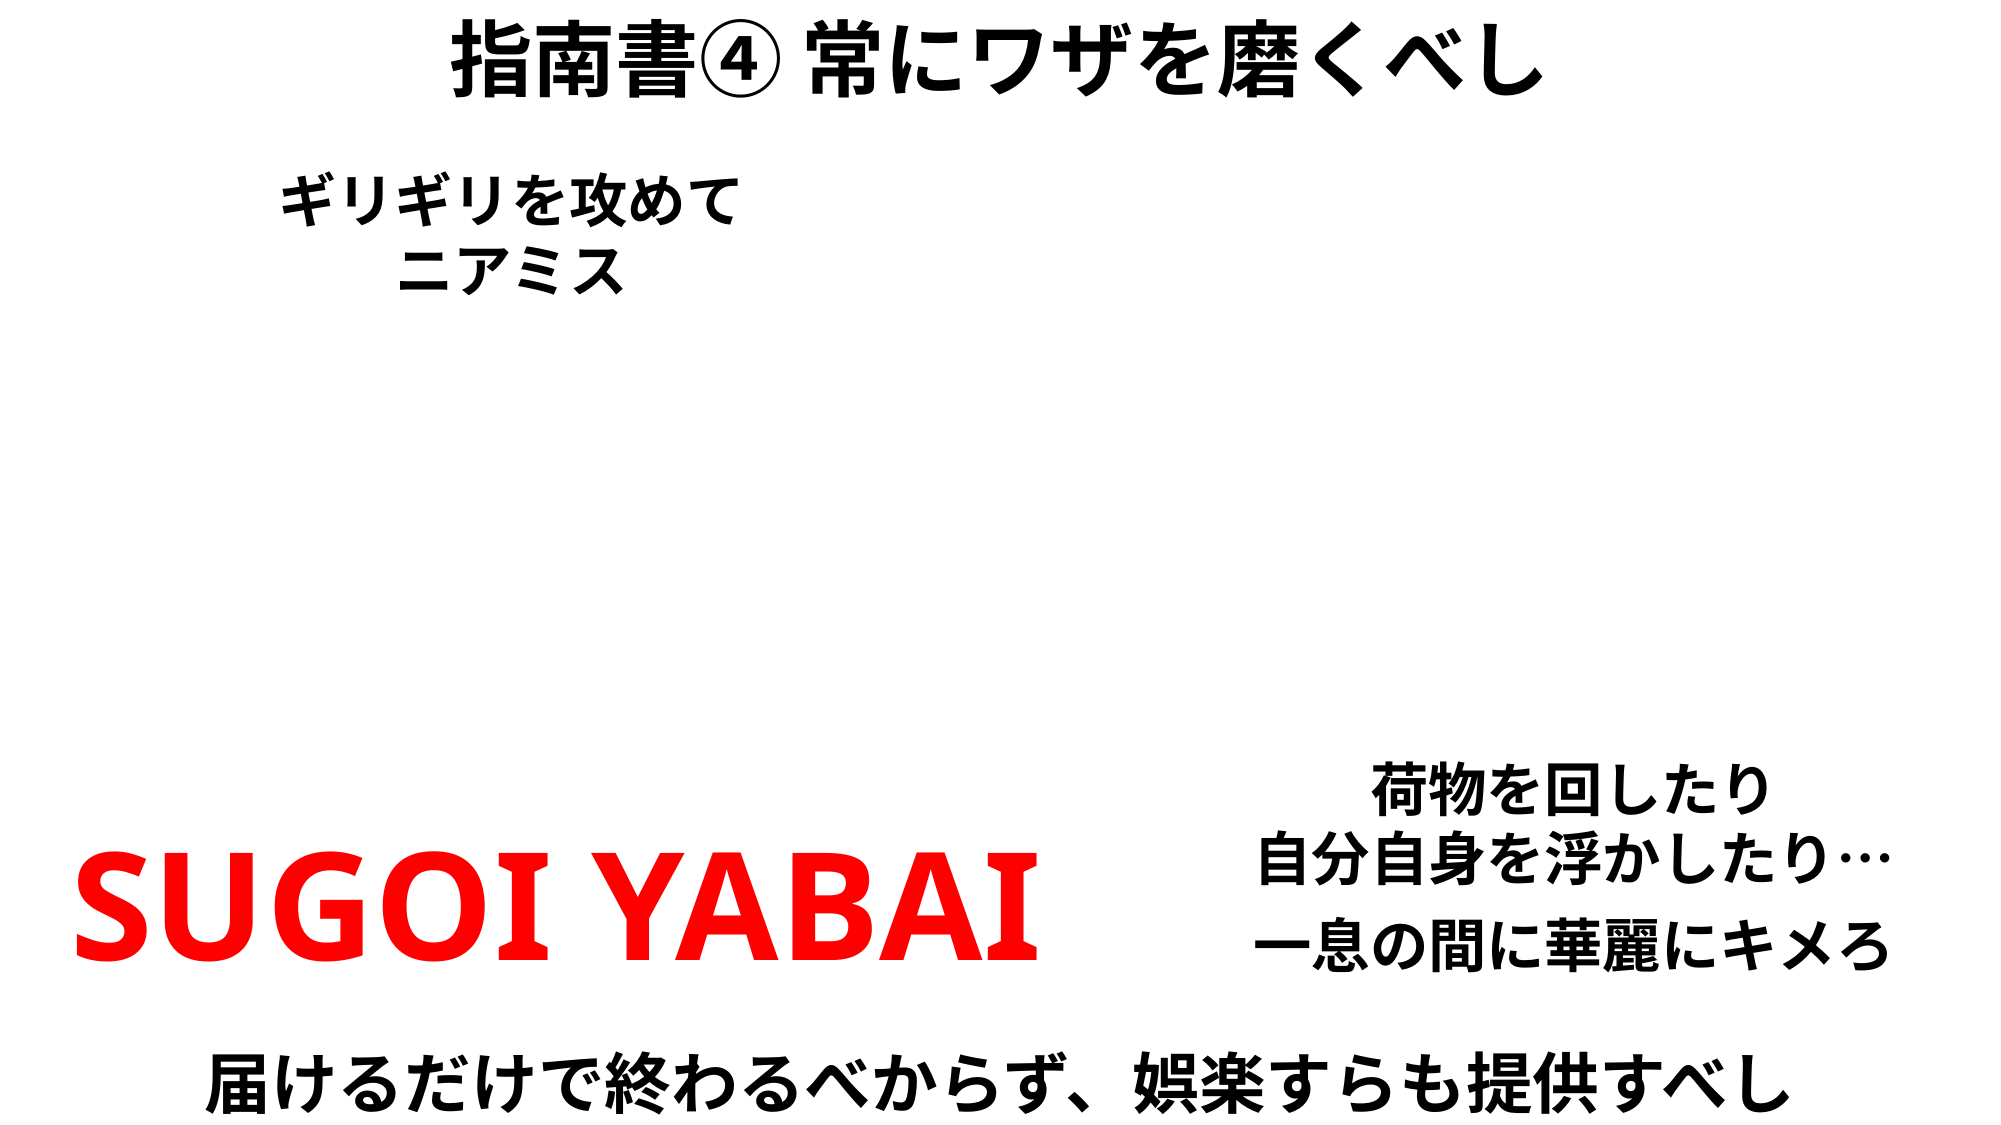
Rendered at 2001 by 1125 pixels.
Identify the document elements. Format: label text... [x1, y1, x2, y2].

text_box 指南書④ 常にワザを磨くべし [434, 0, 1566, 115]
text_box 届けるだけで終わるべからず、娯楽すらも提供すべし [189, 1034, 1811, 1125]
text_box 荷物を回したり 自分自身を浮かしたり… [1238, 745, 1910, 900]
text_box 一息の間に華麗にキメろ [1238, 901, 1910, 987]
text_box SUGOI YABAI [55, 803, 1058, 998]
text_box ギリギリを攻めて ニアミス [263, 156, 760, 312]
